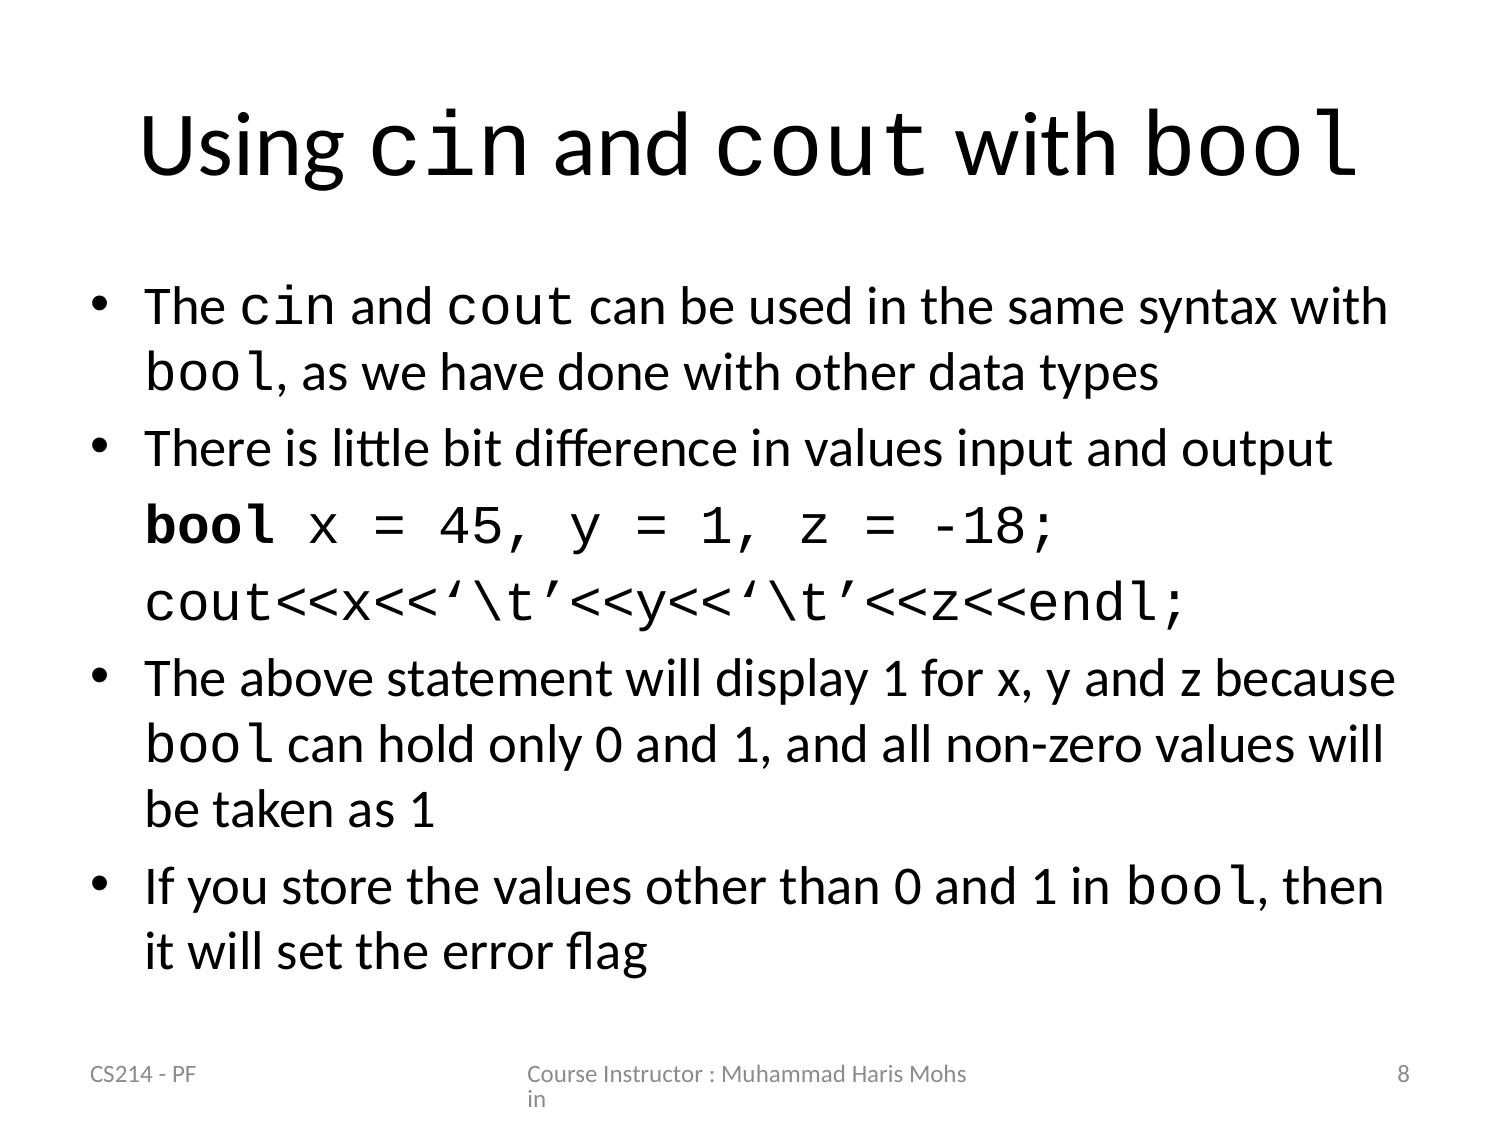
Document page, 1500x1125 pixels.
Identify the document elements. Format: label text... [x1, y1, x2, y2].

slide_number CS214 - PF [75, 1042, 425, 1103]
title Using cin and cout with bool [75, 45, 1425, 233]
footer Course Instructor : Muhammad Haris Mohsin [512, 1042, 988, 1103]
list The cin and cout can be used in the same syntax with bool, as we have done with other data types There is little bit difference in values input and output bool x = 45, y = 1, z = -18; cout<<x<<‘\t’<<y<<‘\t’<<z<<endl; The above statement will display 1 for x, y and z because bool can hold only 0 and 1, and all non-zero values will be taken as 1 If you store the values other than 0 and 1 in bool, then it will set the error flag [75, 262, 1425, 1005]
slide_number 8 [1074, 1042, 1425, 1103]
